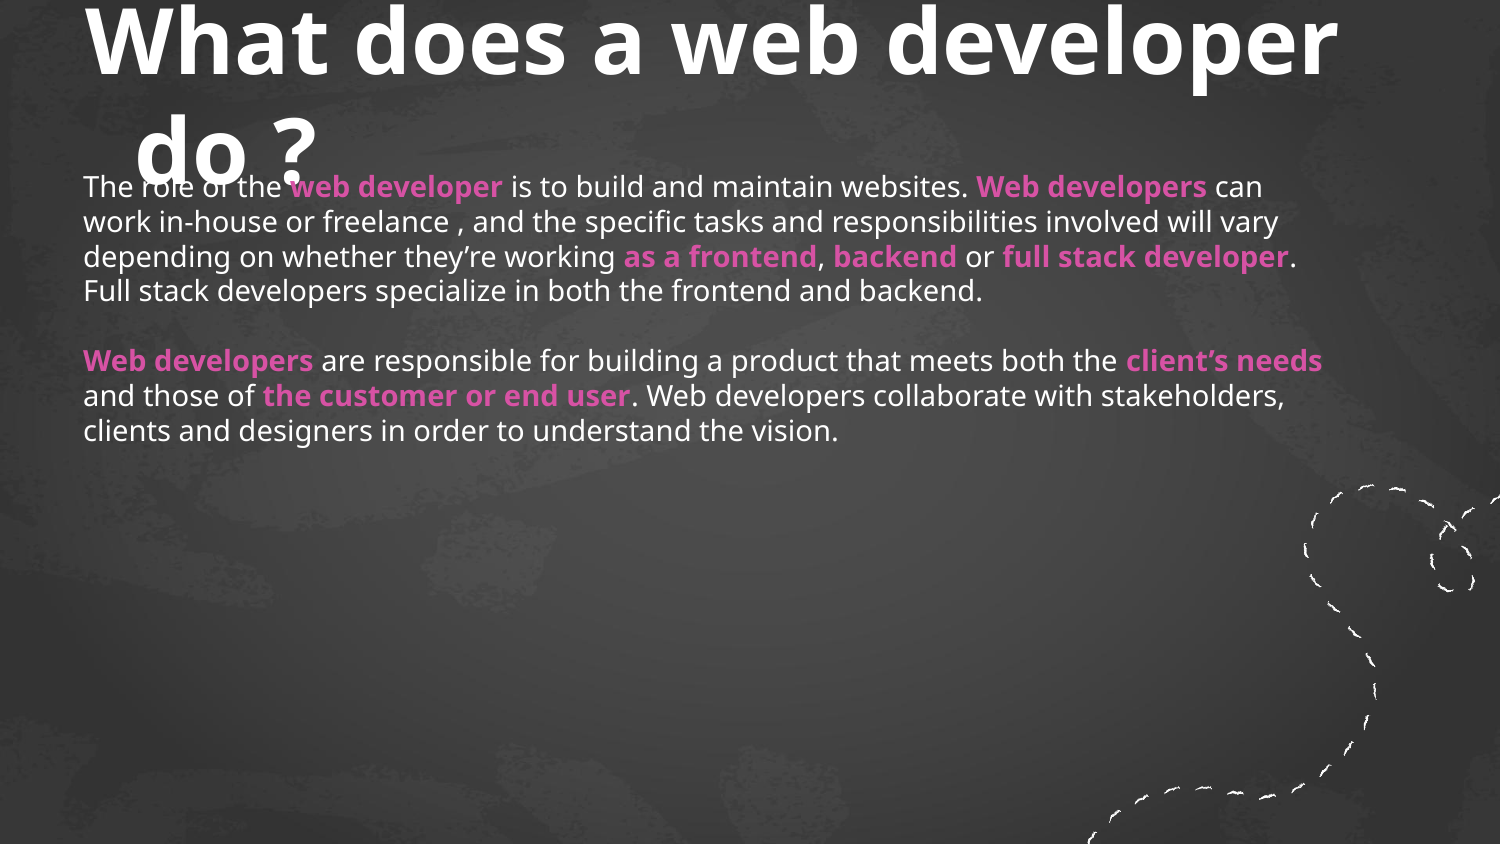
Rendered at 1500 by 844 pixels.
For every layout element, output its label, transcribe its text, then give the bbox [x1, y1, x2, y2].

picture [0, 0, 1500, 844]
list The role of the web developer is to build and maintain websites. Web developers can work in-house or freelance , and the specific tasks and responsibilities involved will vary depending on whether they’re working as a frontend, backend or full stack developer. Full stack developers specialize in both the frontend and backend. Web developers are responsible for building a product that meets both the client’s needs and those of the customer or end user. Web developers collaborate with stakeholders, clients and designers in order to understand the vision. [68, 152, 1341, 791]
title What does a web developer do ? [44, 53, 1429, 132]
